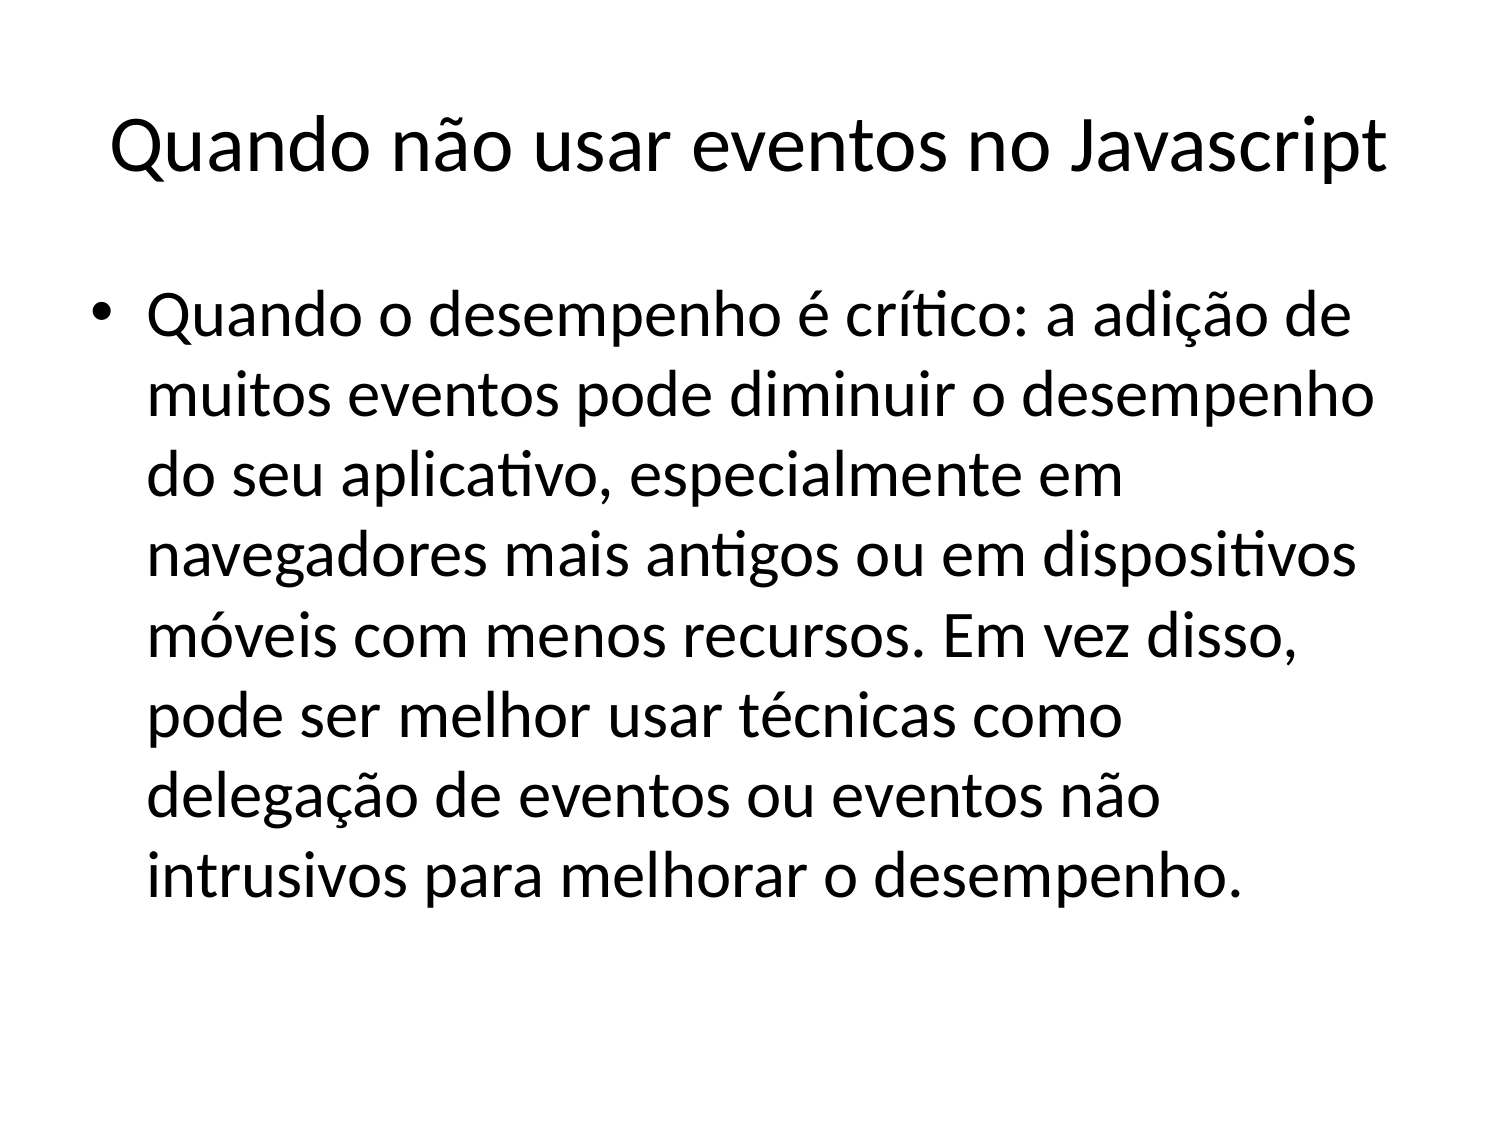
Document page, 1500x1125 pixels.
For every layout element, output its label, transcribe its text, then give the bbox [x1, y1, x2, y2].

title Quando não usar eventos no Javascript [75, 45, 1425, 233]
list Quando o desempenho é crítico: a adição de muitos eventos pode diminuir o desempenho do seu aplicativo, especialmente em navegadores mais antigos ou em dispositivos móveis com menos recursos. Em vez disso, pode ser melhor usar técnicas como delegação de eventos ou eventos não intrusivos para melhorar o desempenho. [75, 262, 1425, 1005]
